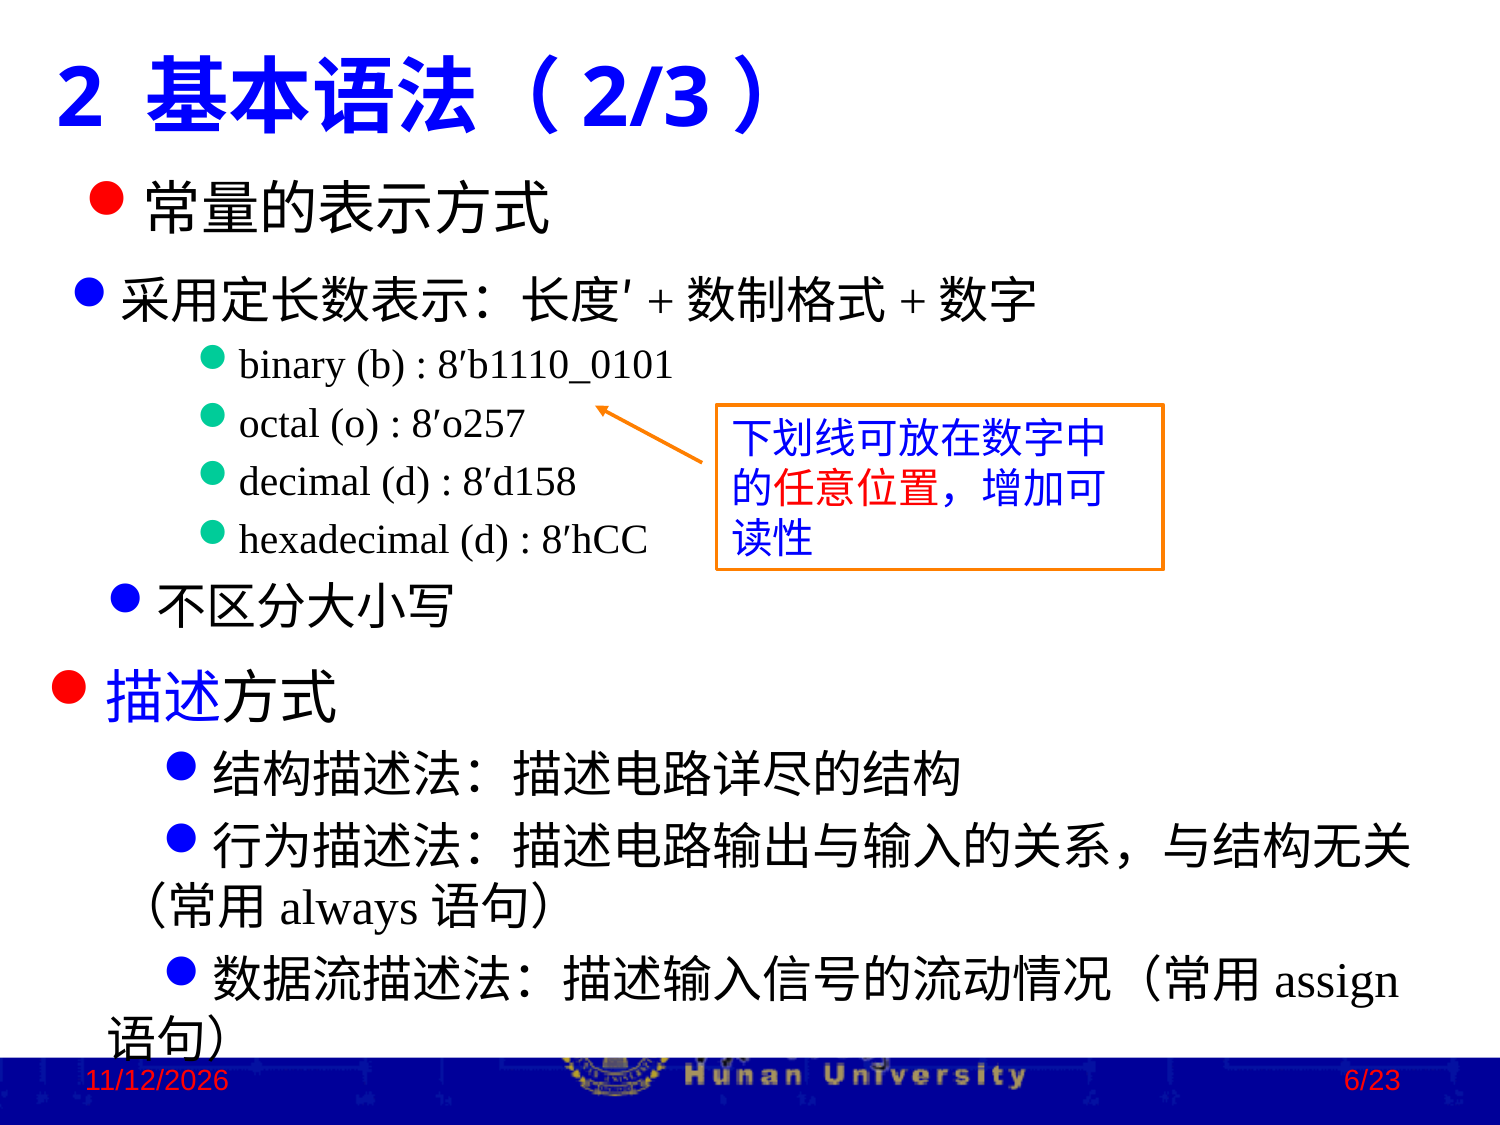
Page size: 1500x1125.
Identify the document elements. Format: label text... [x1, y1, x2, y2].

slide_number 6/23 [1103, 1075, 1416, 1105]
text_box 采用定长数表示：长度′+数制格式+数字 binary (b) : 8′b1110_0101 octal (o) : 8′o257 decimal (d) : 8′d158 hexadecimal (d) : 8′hCC 不区分大小写 描述方式 结构描述法：描述电路详尽的结构 行为描述法：描述电路输出与输入的关系，与结构无关 （常用always语句） 数据流描述法：描述输入信号的流动情况（常用assign语句） [32, 261, 1469, 1075]
text_box 下划线可放在数字中的任意位置，增加可读性 [716, 404, 1164, 570]
text_box 2 基本语法（2/3） [41, 35, 1467, 151]
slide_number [70, 1075, 383, 1105]
picture [0, 1058, 1500, 1125]
text_box 常量的表示方式 [70, 163, 1469, 249]
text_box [594, 405, 703, 463]
